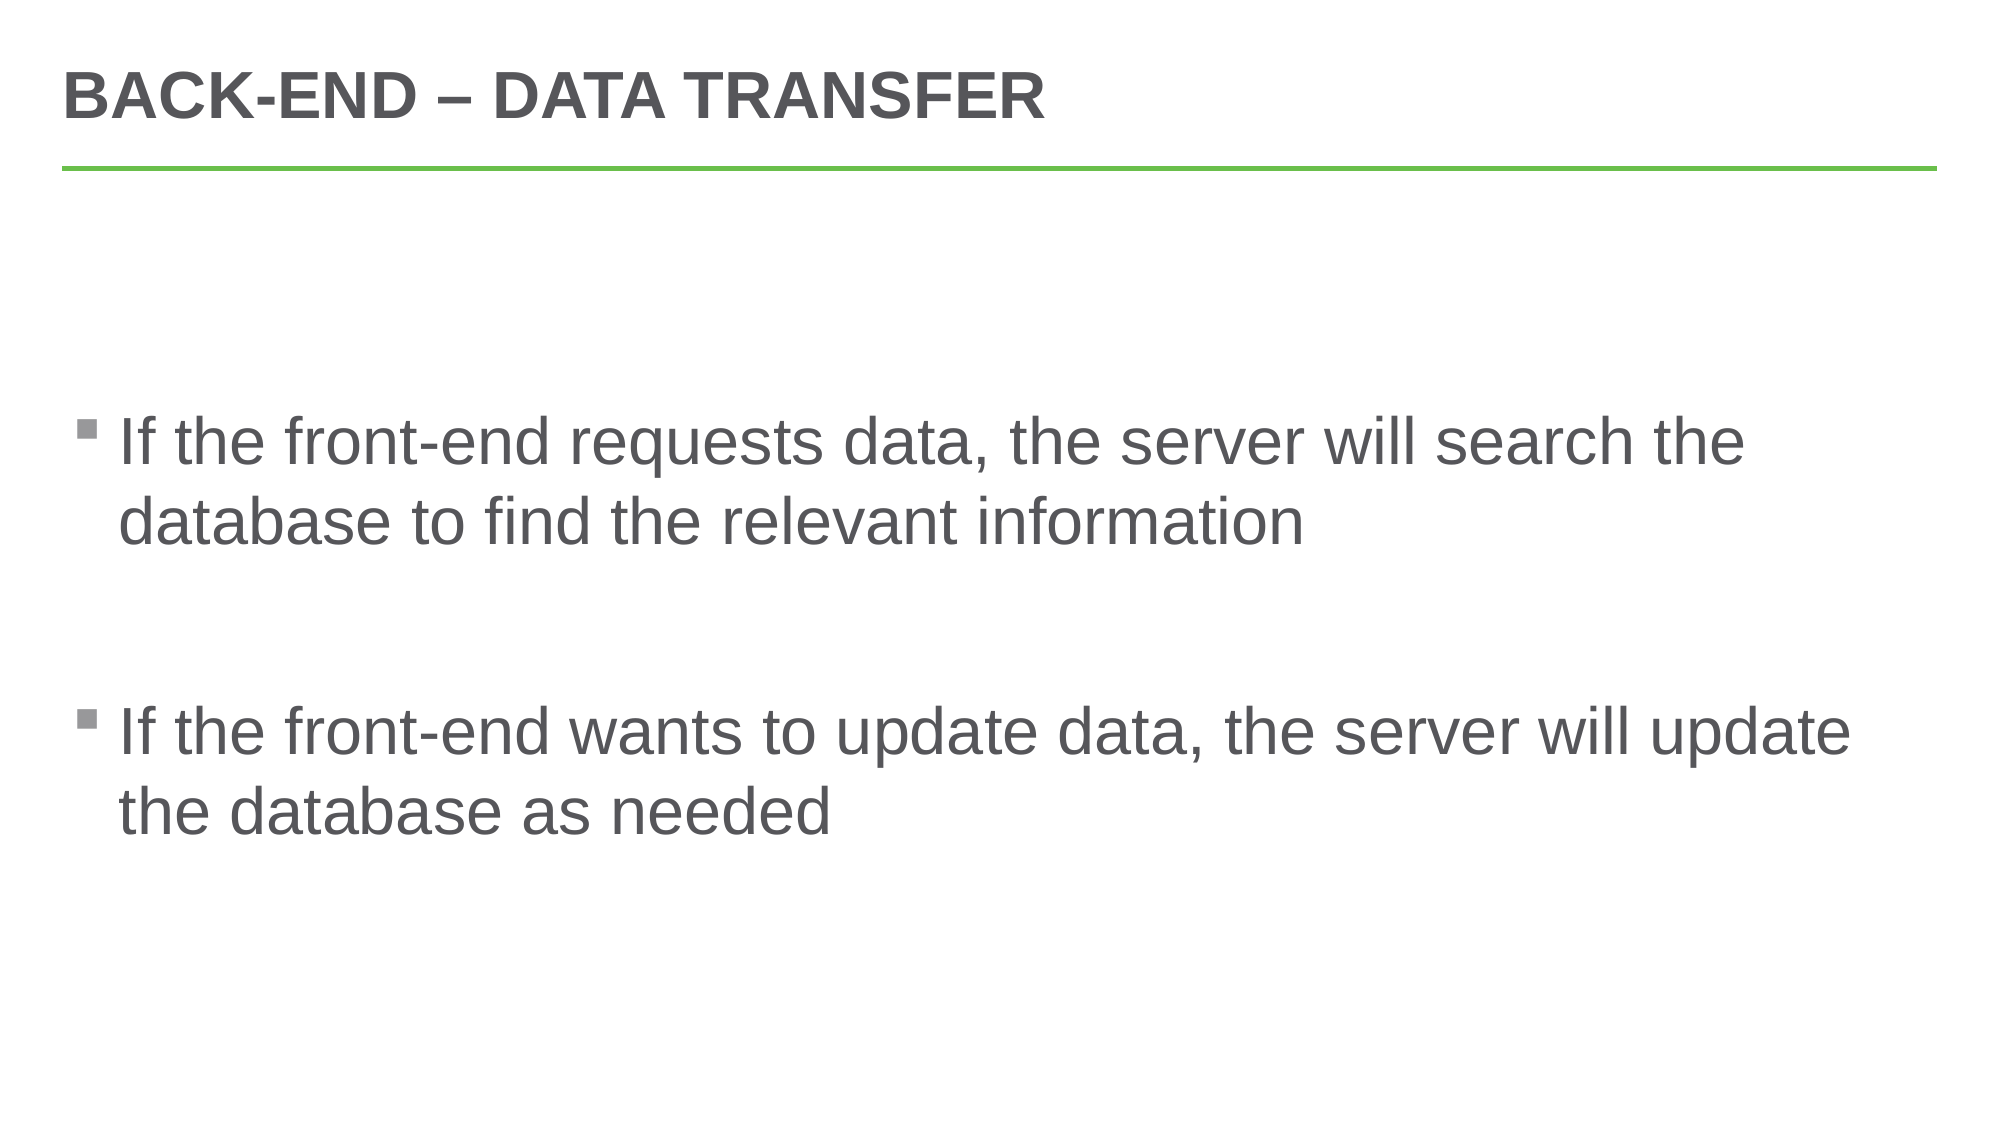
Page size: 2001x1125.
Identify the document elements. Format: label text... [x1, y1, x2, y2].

title Back-end – Data Transfer [62, 37, 1938, 150]
list If the front-end requests data, the server will search the database to find the relevant information If the front-end wants to update data, the server will update the database as needed [62, 187, 1938, 1088]
